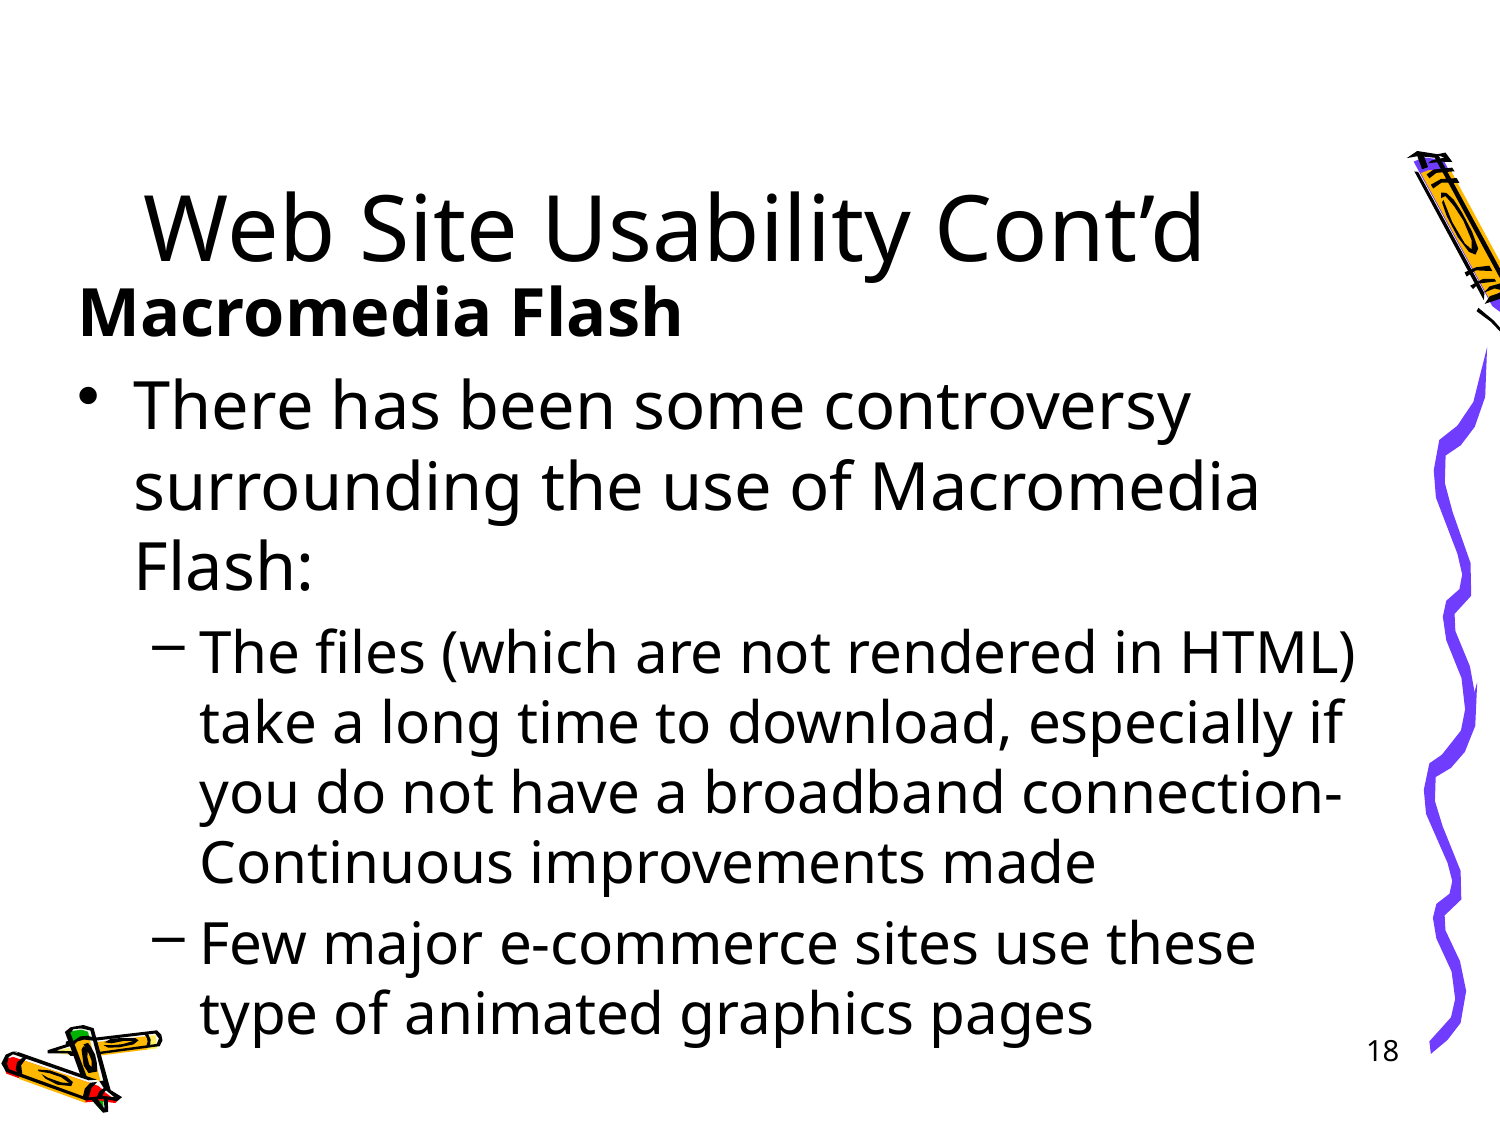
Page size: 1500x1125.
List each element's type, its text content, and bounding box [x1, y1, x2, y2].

title Web Site Usability Cont’d [112, 24, 1240, 262]
slide_number 18 [1101, 1024, 1415, 1101]
list Macromedia Flash There has been some controversy surrounding the use of Macromedia Flash: The files (which are not rendered in HTML) take a long time to download, especially if you do not have a broadband connection- Continuous improvements made Few major e-commerce sites use these type of animated graphics pages [62, 262, 1376, 976]
